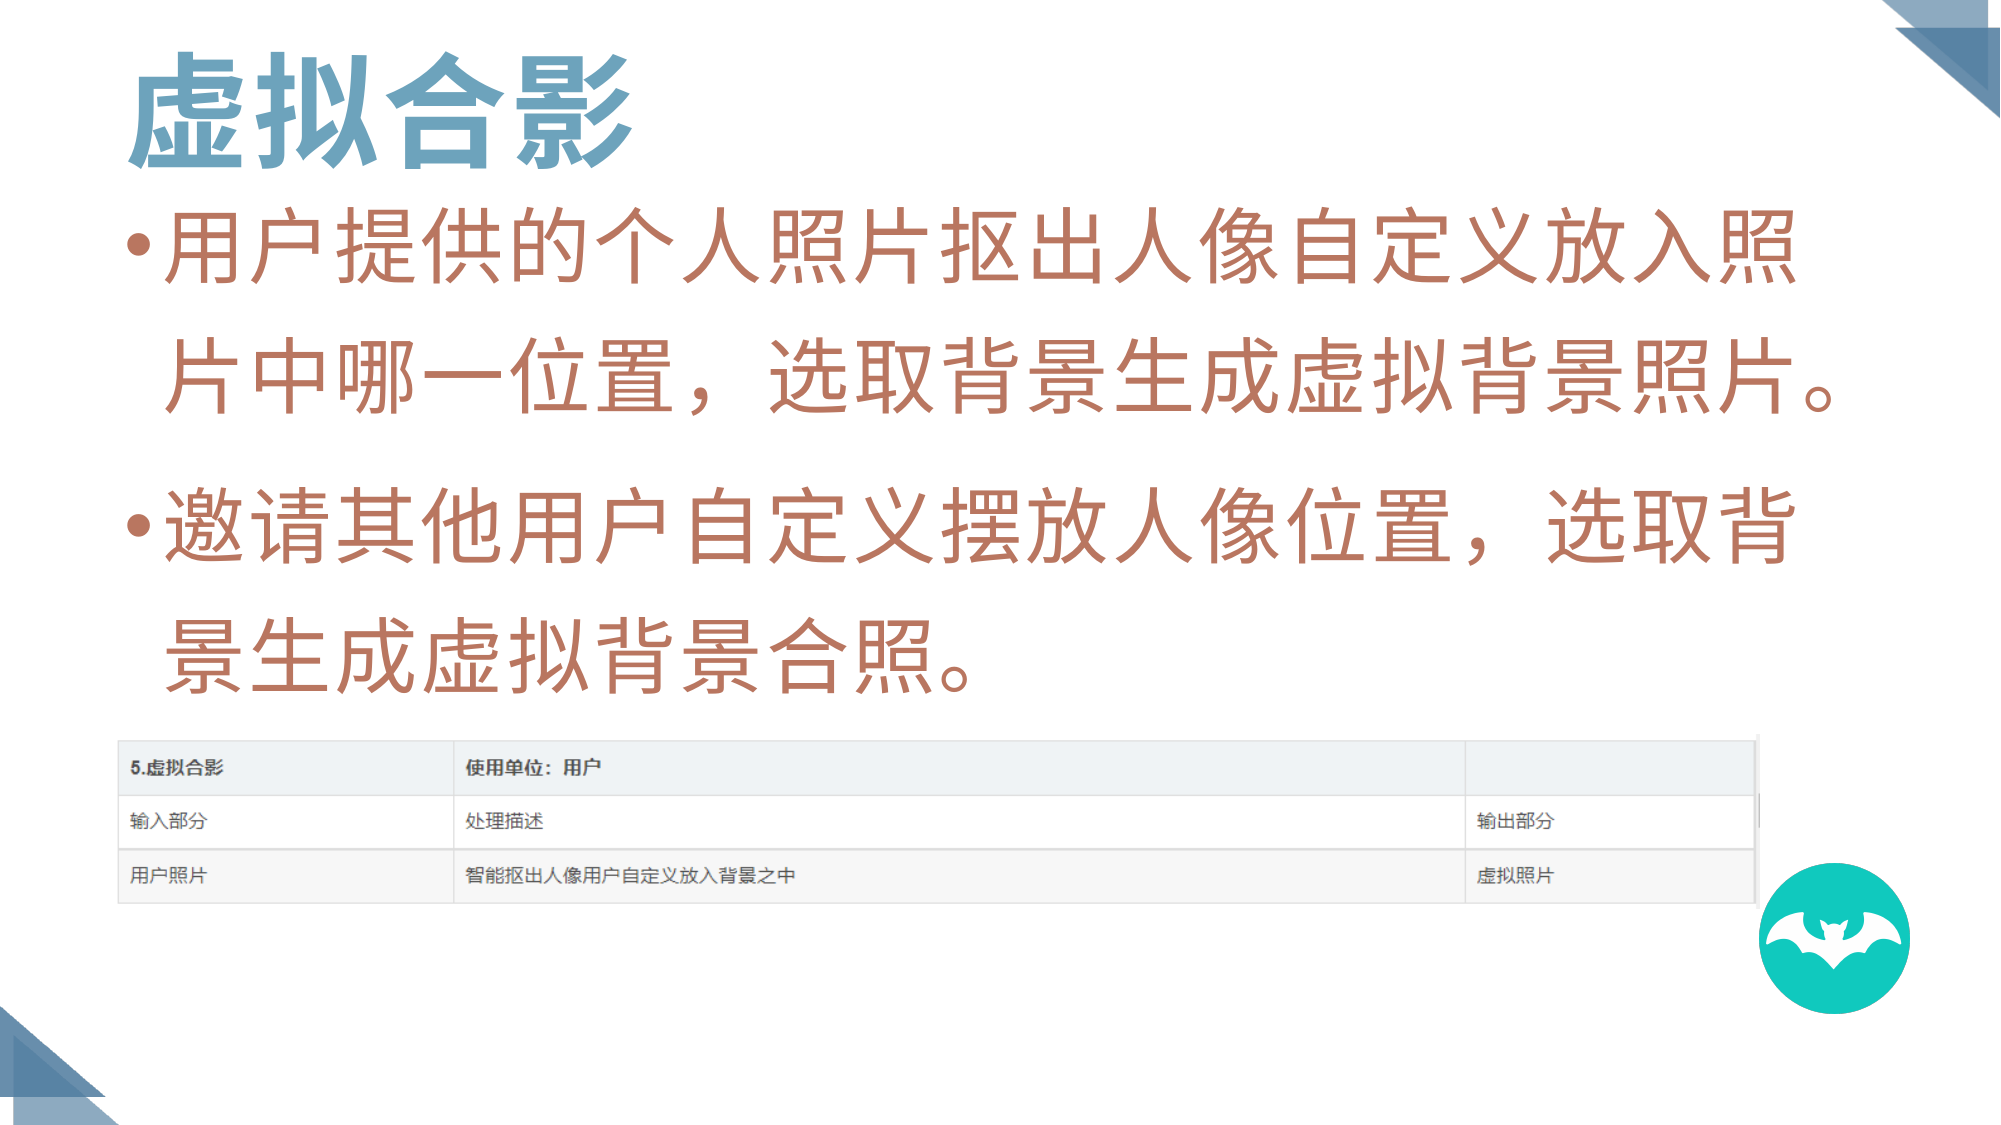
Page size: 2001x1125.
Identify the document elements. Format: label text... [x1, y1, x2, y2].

title 虚拟合影 [109, 72, 1891, 146]
picture [1882, 0, 2000, 118]
picture [114, 734, 1910, 1014]
list 用户提供的个人照片抠出人像自定义放入照片中哪一位置，选取背景生成虚拟背景照片。 邀请其他用户自定义摆放人像位置，选取背景生成虚拟背景合照。 [109, 156, 1891, 1041]
picture [0, 1006, 119, 1125]
